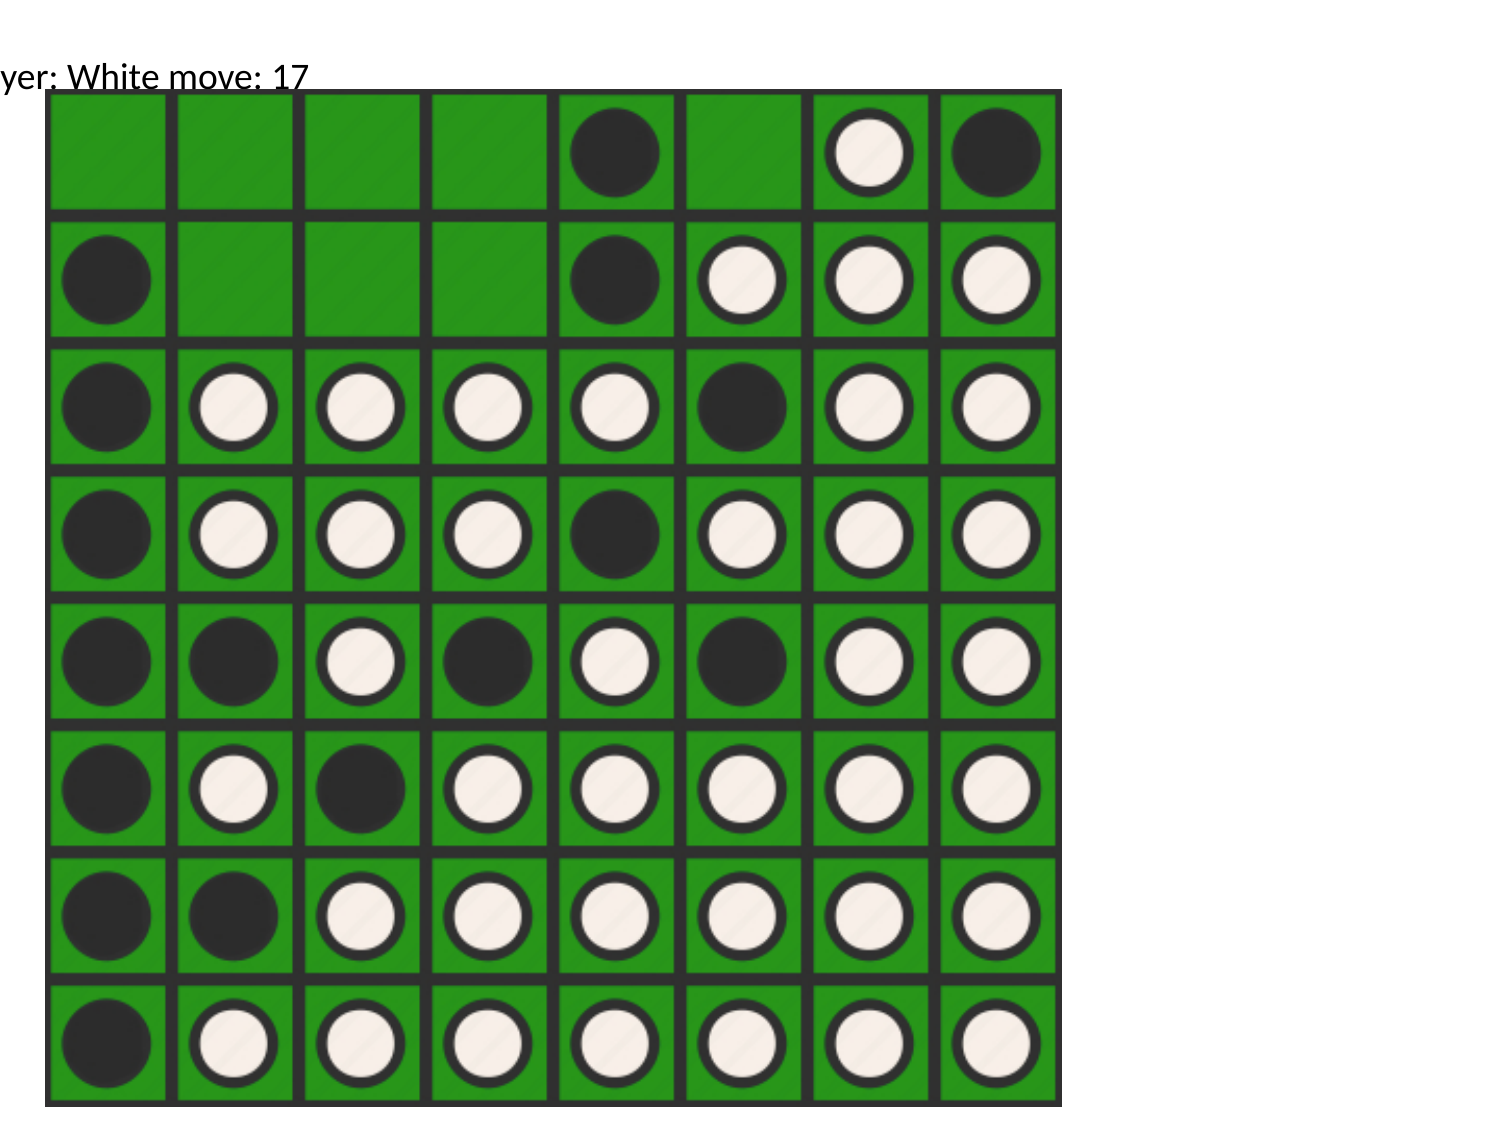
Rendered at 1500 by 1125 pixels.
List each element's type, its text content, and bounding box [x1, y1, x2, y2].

text_box turn: 52 player: White move: 17 [0, 44, 325, 105]
picture [44, 89, 1062, 1107]
